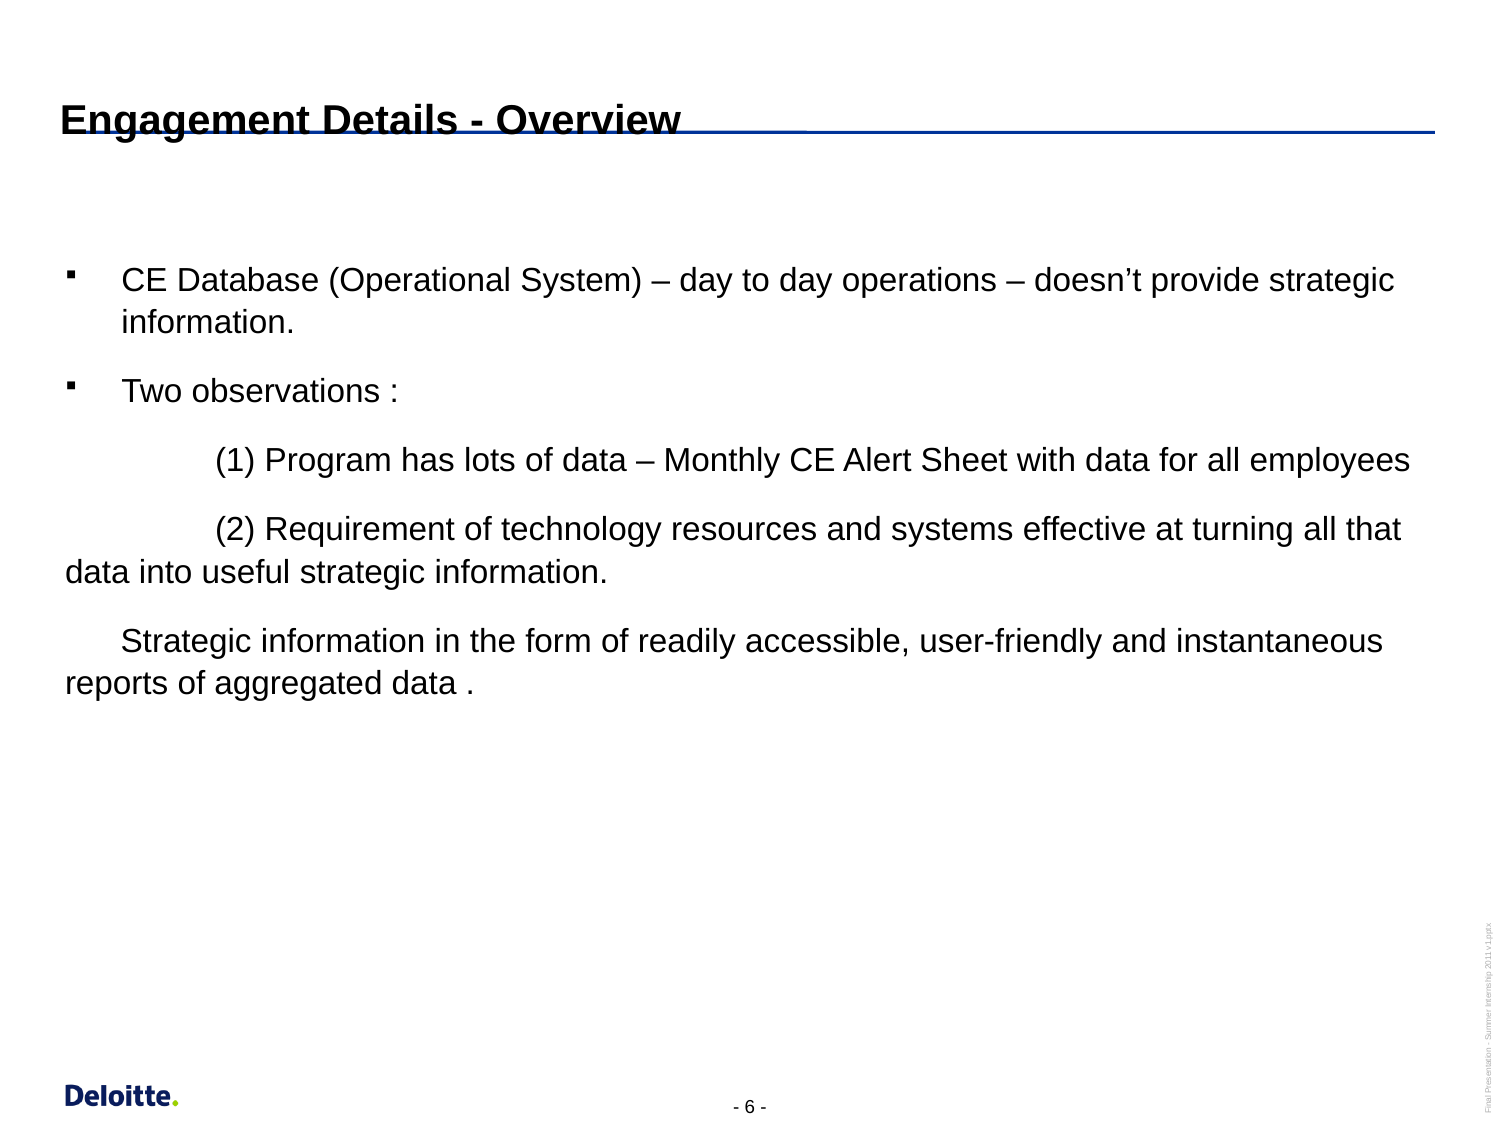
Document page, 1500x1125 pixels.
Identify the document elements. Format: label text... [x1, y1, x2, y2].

picture [64, 1083, 179, 1107]
list CE Database (Operational System) – day to day operations – doesn’t provide strategic information. Two observations : (1) Program has lots of data – Monthly CE Alert Sheet with data for all employees (2) Requirement of technology resources and systems effective at turning all that data into useful strategic information. Strategic information in the form of readily accessible, user-friendly and instantaneous reports of aggregated data . [64, 189, 1450, 1032]
title Engagement Details - Overview [59, 93, 1430, 144]
